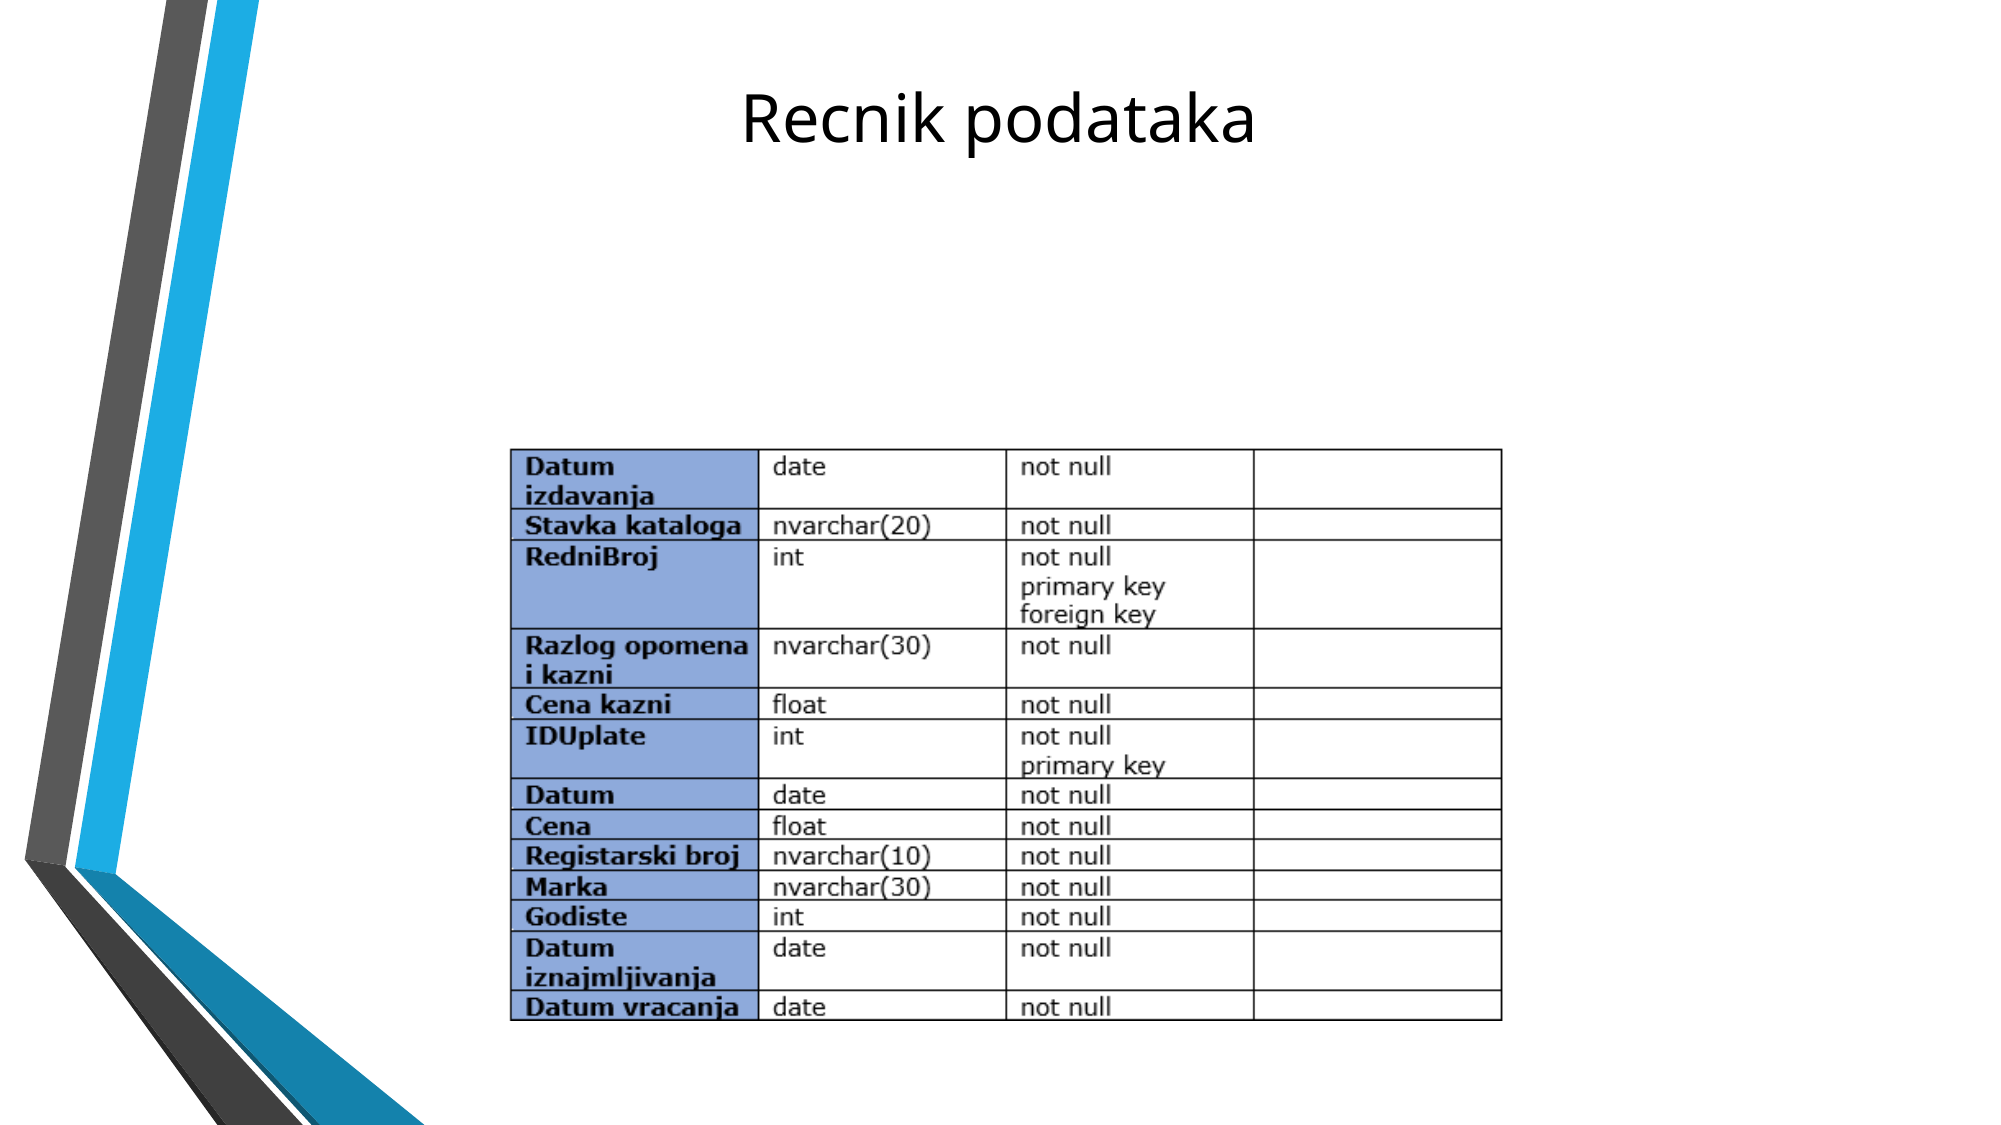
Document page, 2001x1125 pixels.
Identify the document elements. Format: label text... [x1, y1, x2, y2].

picture [493, 431, 1506, 1021]
title Recnik podataka [104, 68, 1895, 328]
